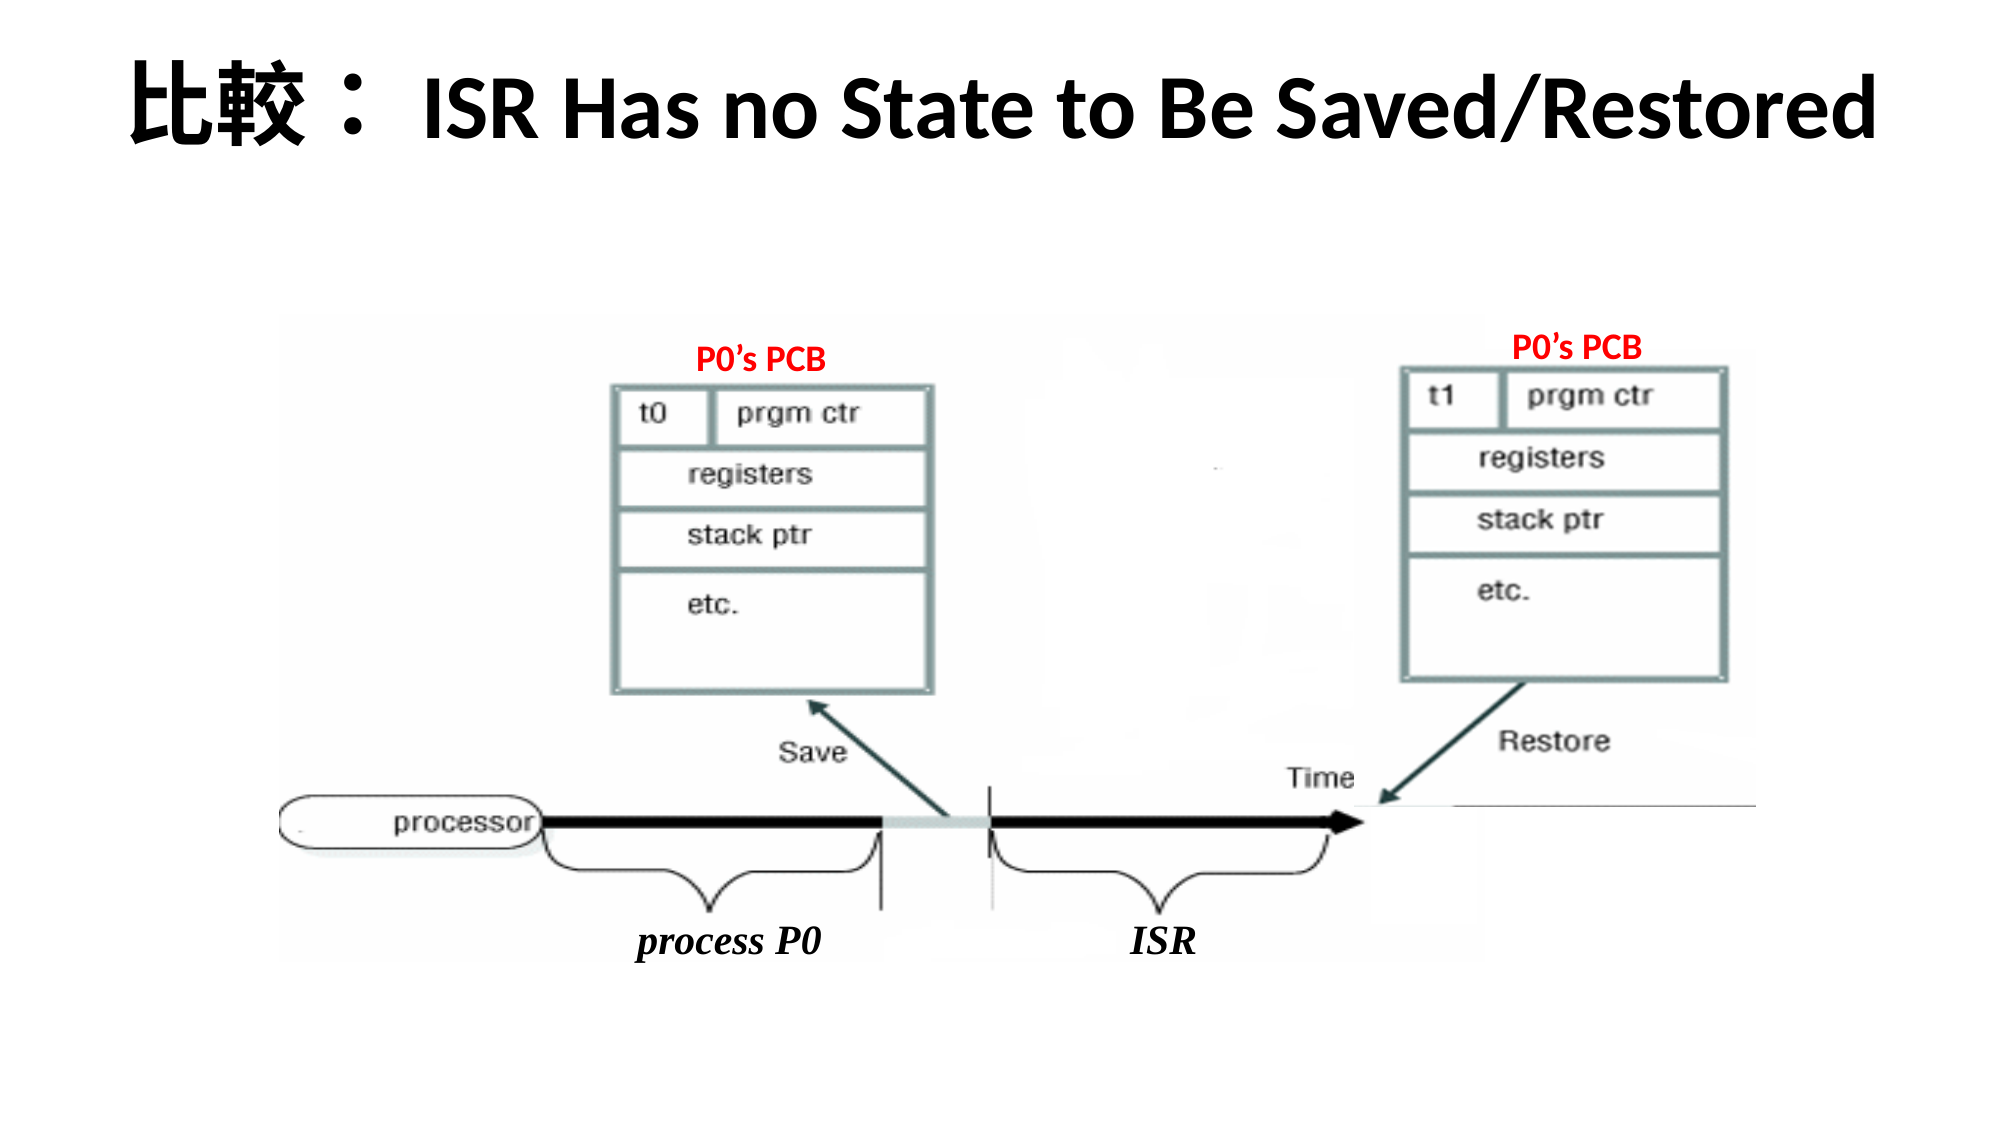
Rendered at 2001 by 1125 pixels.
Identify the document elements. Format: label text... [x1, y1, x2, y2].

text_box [279, 314, 1485, 1059]
picture [1354, 349, 1757, 807]
text_box P0’s PCB [1497, 314, 1658, 348]
title 比較：ISR Has no State to Be Saved/Restored [102, 7, 1903, 196]
